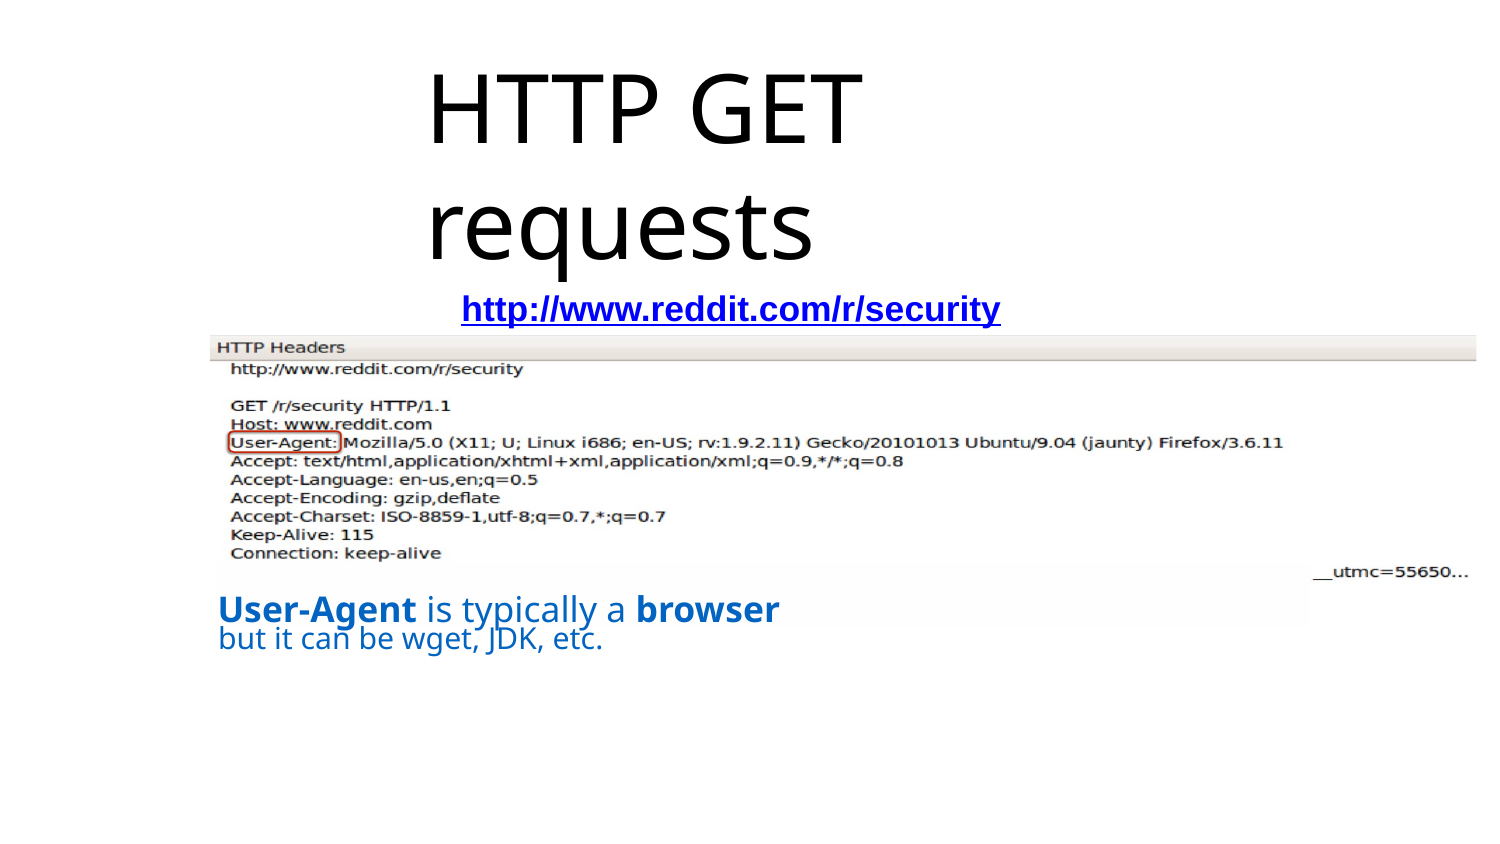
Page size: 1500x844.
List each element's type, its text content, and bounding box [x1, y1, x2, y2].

text_box HTTP GET requests [423, 46, 1103, 111]
text_box [228, 431, 341, 453]
text_box [217, 616, 1309, 628]
text_box User-Agent is typically a browser [217, 551, 1309, 616]
text_box [209, 335, 1477, 587]
text_box http://www.reddit.com/r/security [459, 285, 1047, 316]
text_box but it can be wget, JDK, etc. [216, 628, 717, 660]
text_box [224, 429, 345, 456]
